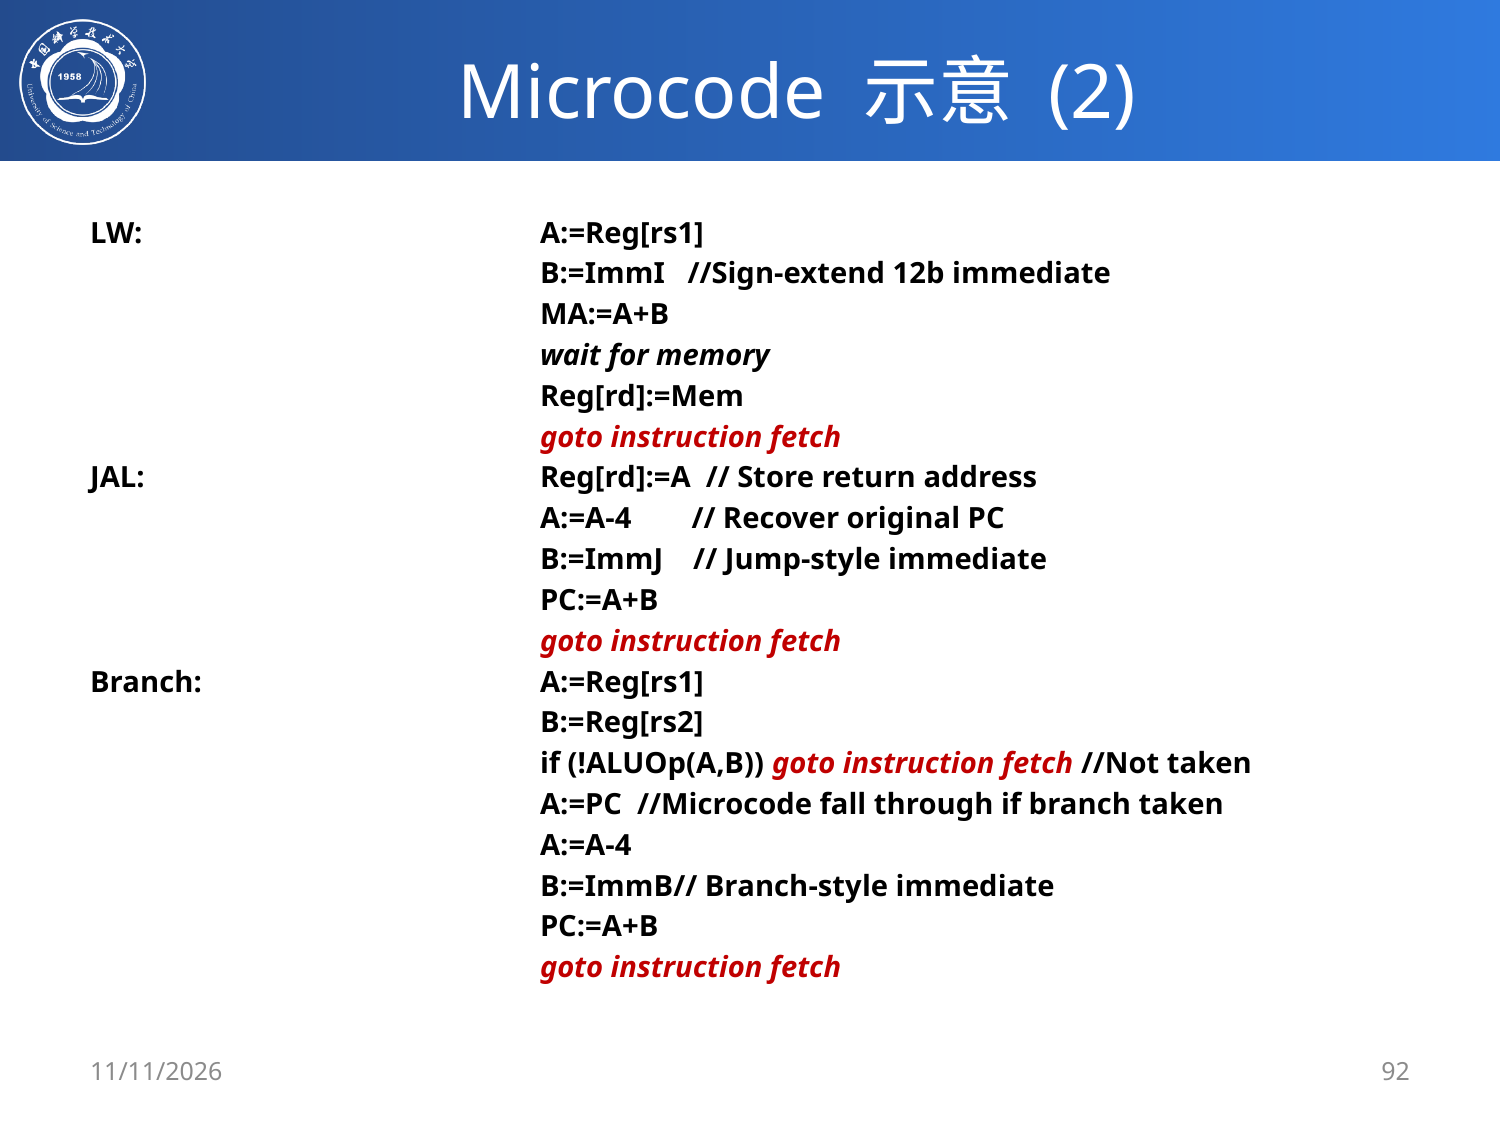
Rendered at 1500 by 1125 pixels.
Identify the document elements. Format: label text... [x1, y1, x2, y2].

title Microcode 示意 (2) [169, 24, 1425, 153]
picture [19, 19, 146, 145]
slide_number 92 [1074, 1042, 1425, 1103]
list LW: A:=Reg[rs1] B:=ImmI //Sign-extend 12b immediate MA:=A+B wait for memory Reg[rd]:=Mem goto instruction fetch JAL: Reg[rd]:=A // Store return address A:=A-4 // Recover original PC B:=ImmJ // Jump-style immediate PC:=A+B goto instruction fetch Branch: A:=Reg[rs1] B:=Reg[rs2] if (!ALUOp(A,B)) goto instruction fetch //Not taken A:=PC //Microcode fall through if branch taken A:=A-4 B:=ImmB// Branch-style immediate PC:=A+B goto instruction fetch [75, 206, 1425, 1036]
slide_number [75, 1042, 425, 1103]
